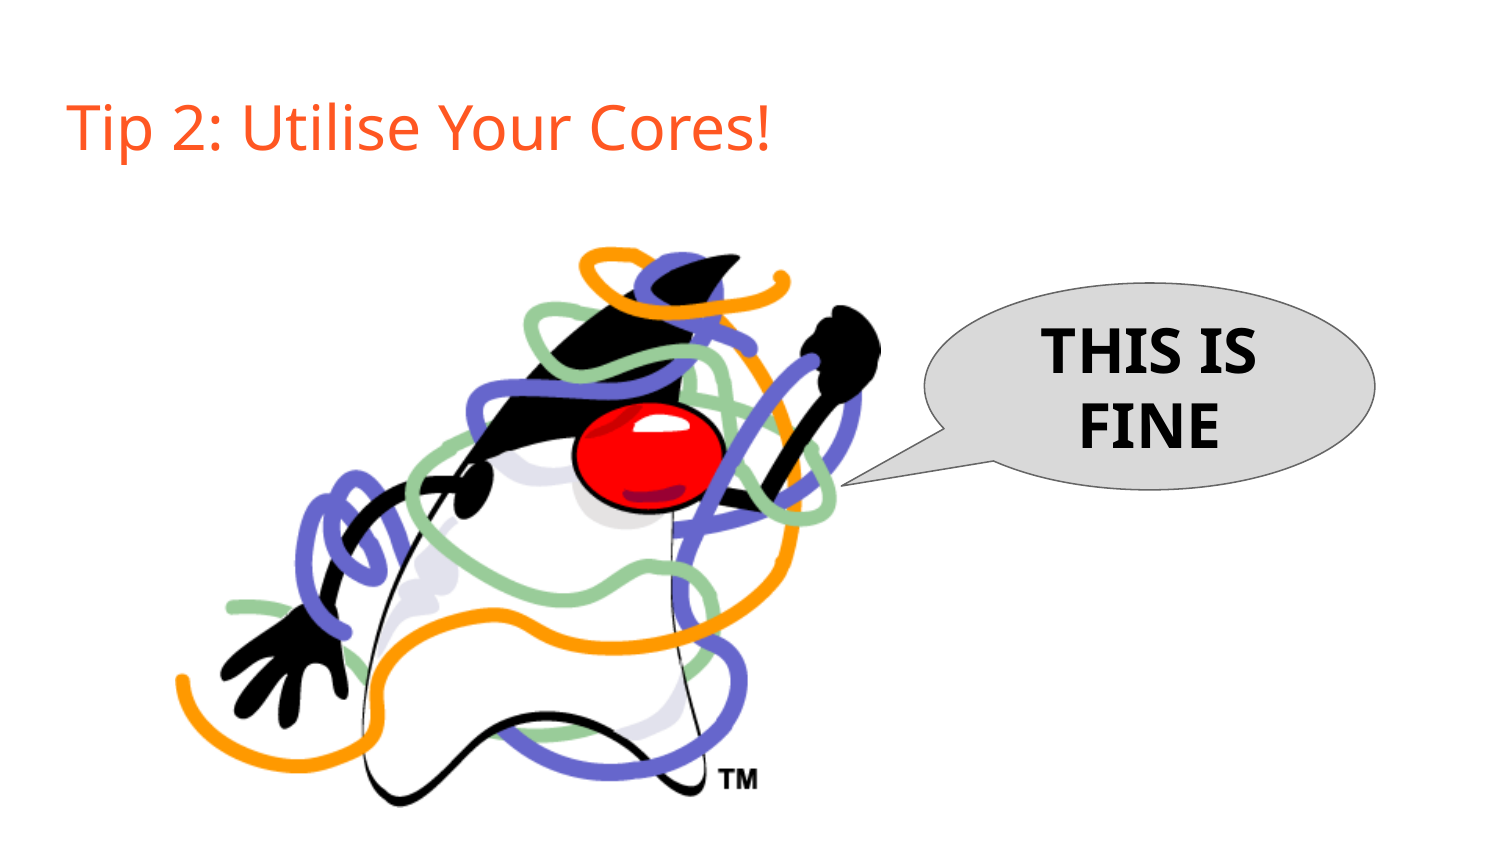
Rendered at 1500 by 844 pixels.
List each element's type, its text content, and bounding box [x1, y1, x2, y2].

text_box THIS IS FINE [886, 282, 1375, 490]
text_box [0, 174, 1500, 844]
title Tip 2: Utilise Your Cores! [51, 72, 1449, 167]
picture [175, 246, 881, 808]
